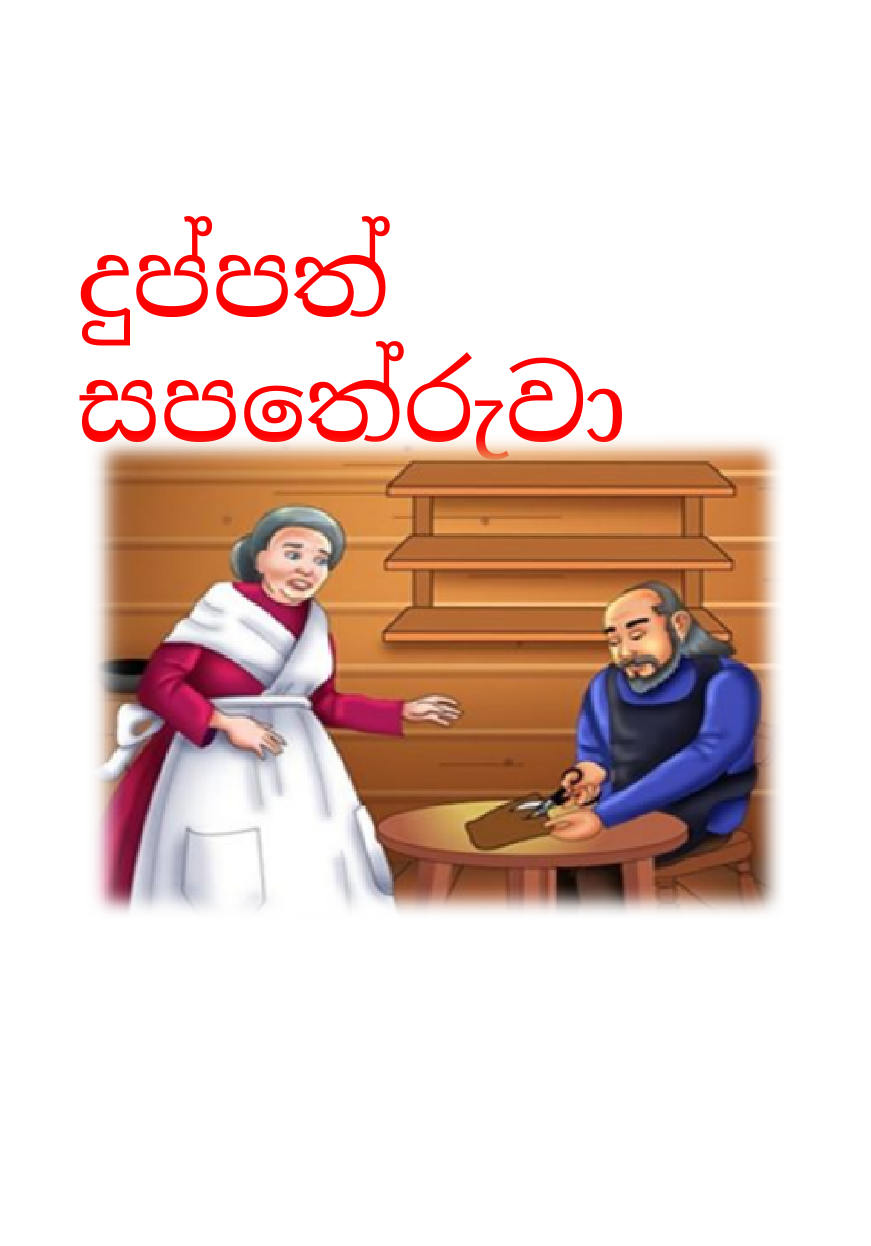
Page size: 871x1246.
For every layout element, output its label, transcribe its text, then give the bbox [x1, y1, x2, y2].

text_box දුප්පත් සපතේරුවා [62, 205, 871, 470]
picture [85, 432, 785, 919]
